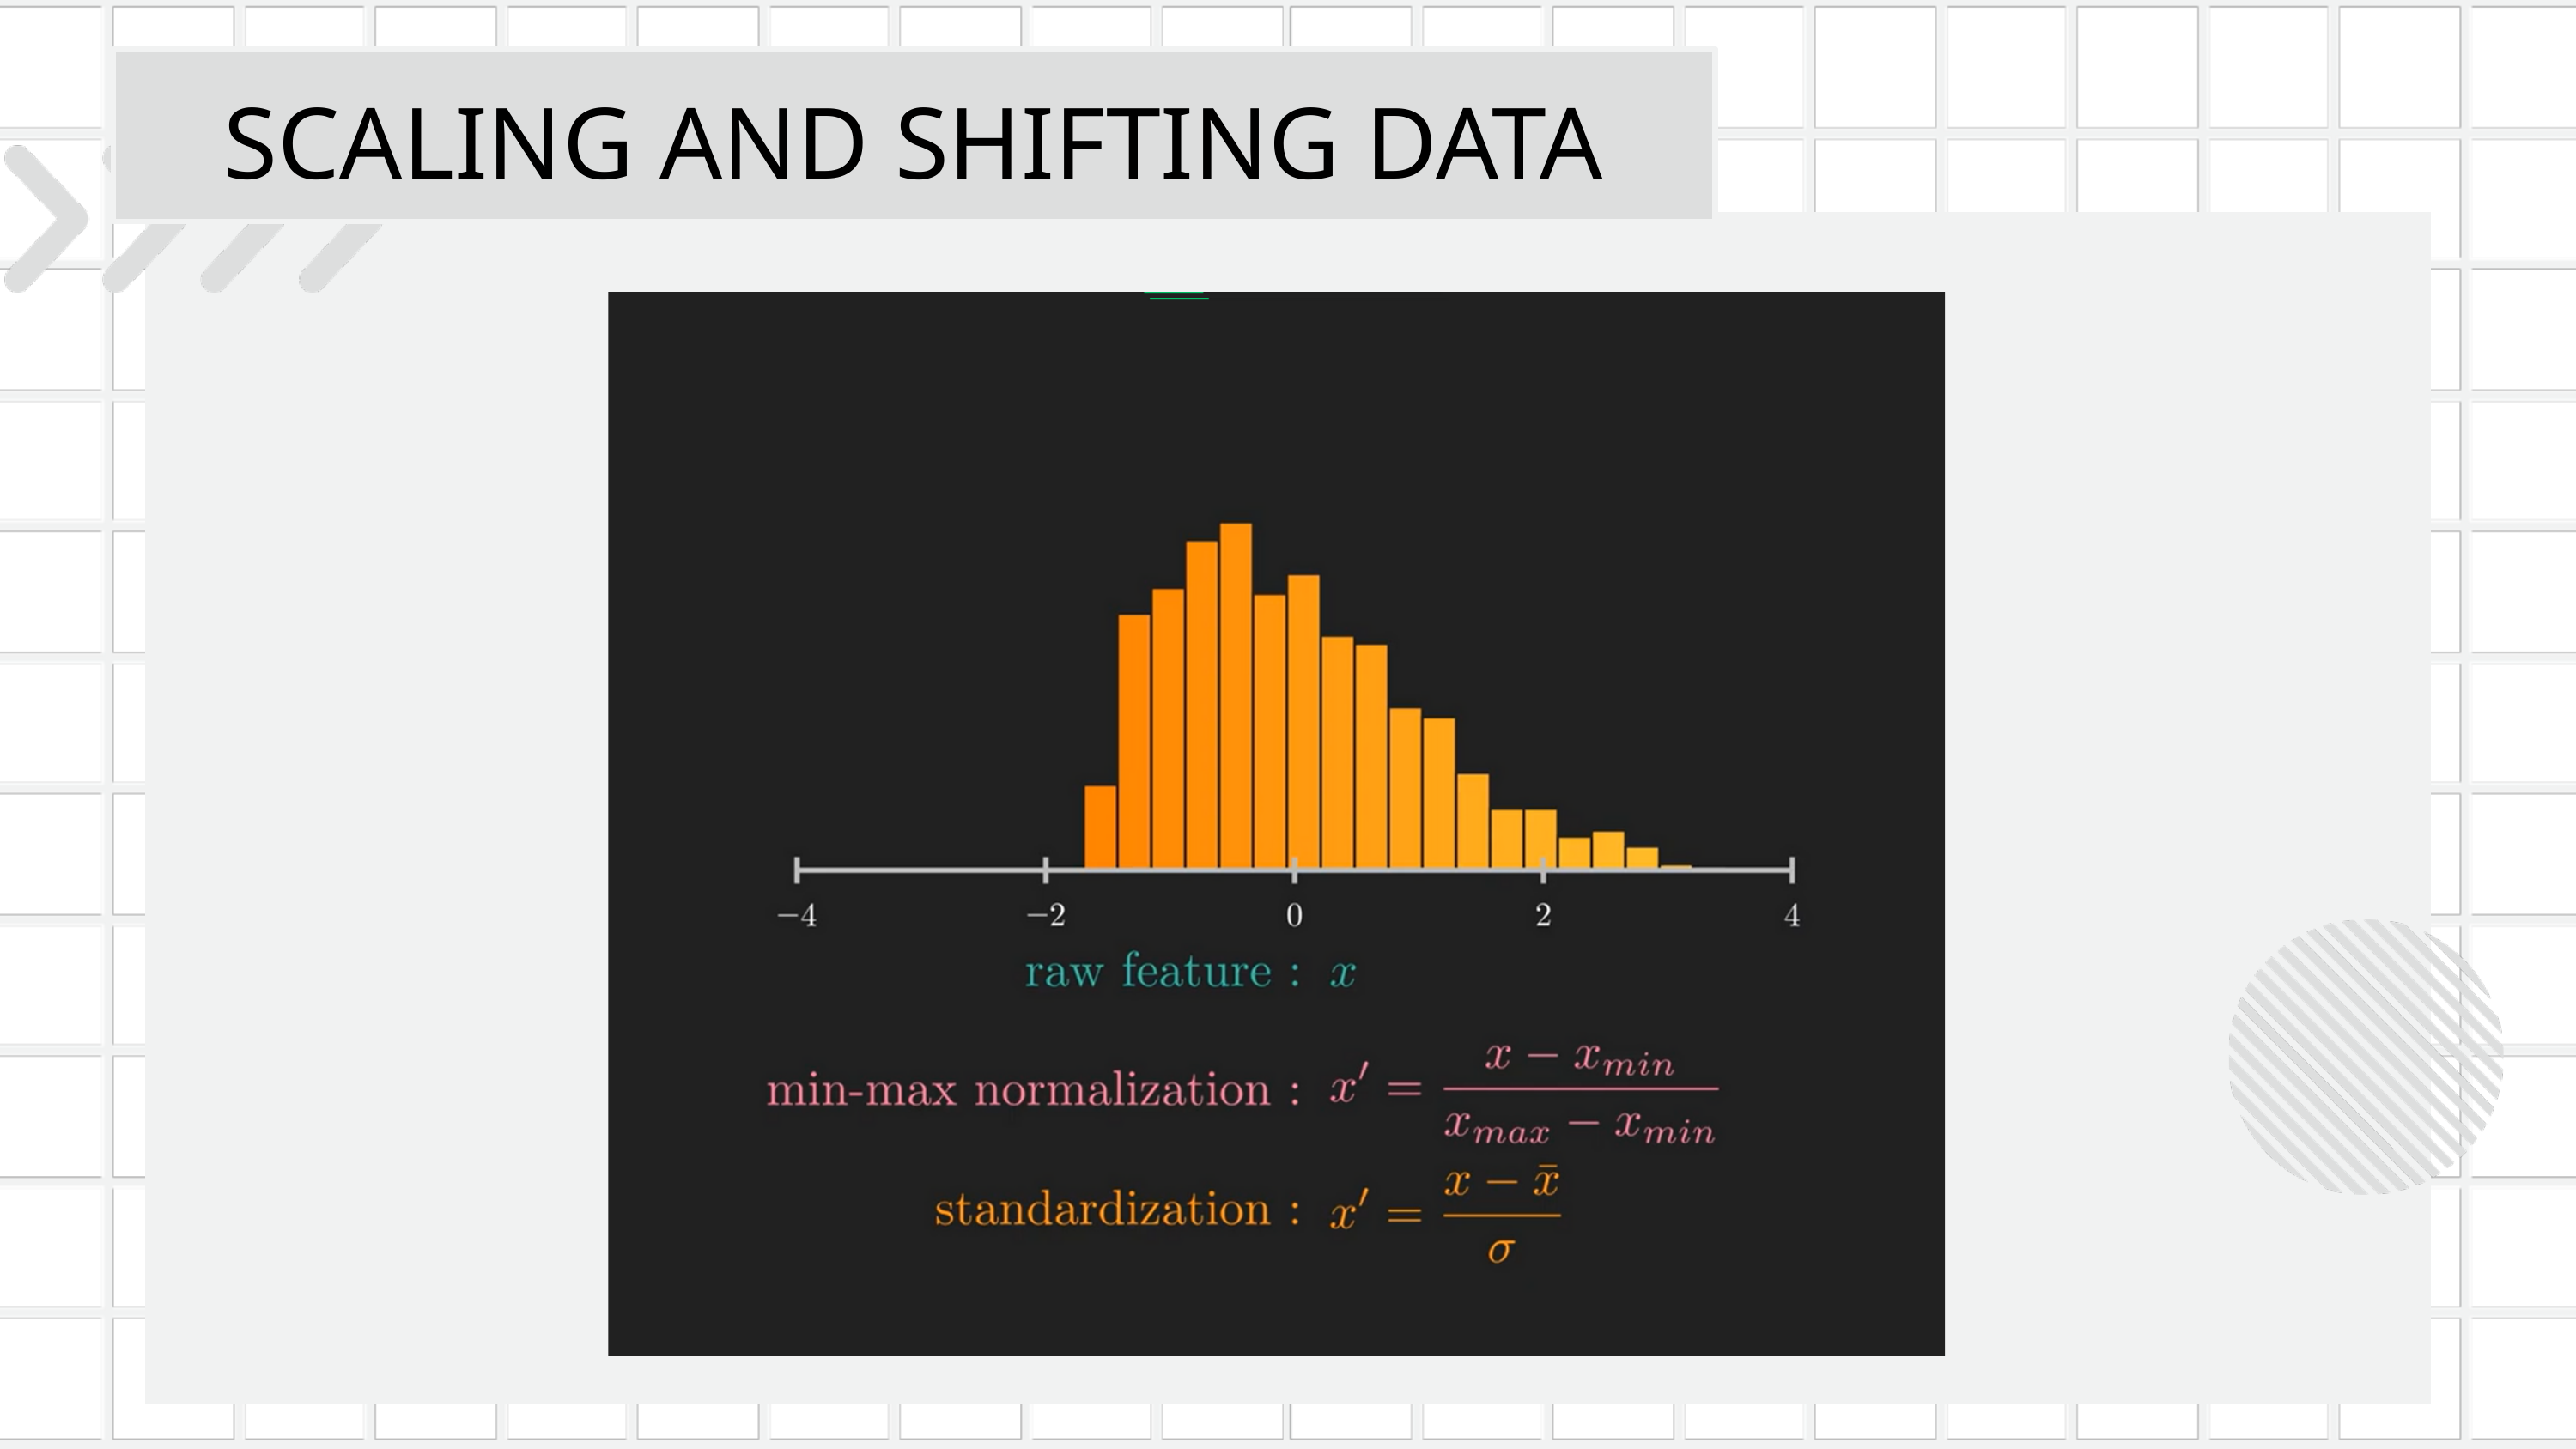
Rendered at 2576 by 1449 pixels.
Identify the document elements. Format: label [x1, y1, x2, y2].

text_box [112, 48, 1716, 222]
text_box [144, 211, 2432, 1404]
text_box [0, 0, 2576, 1449]
